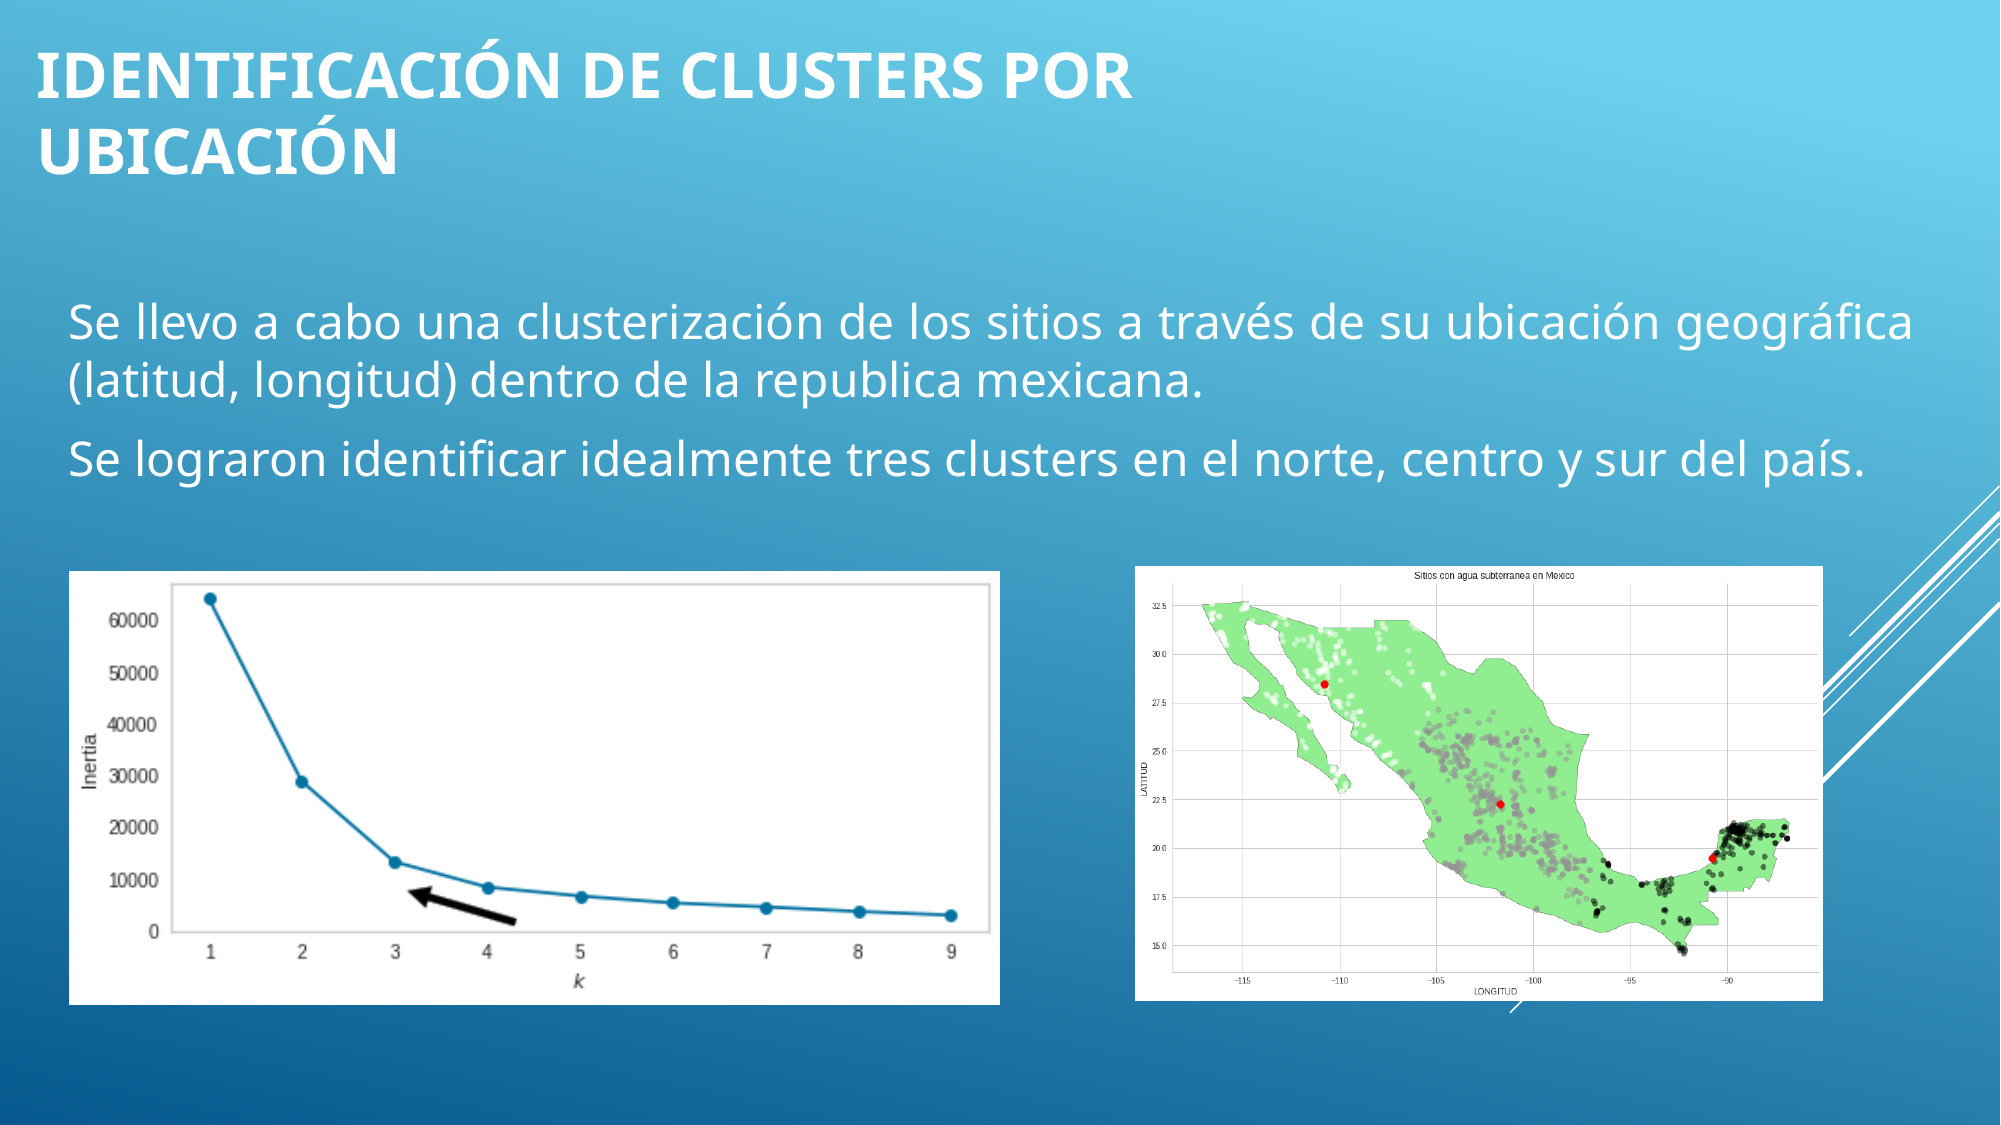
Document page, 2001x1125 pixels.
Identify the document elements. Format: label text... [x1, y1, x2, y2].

text_box Se llevo a cabo una clusterización de los sitios a través de su ubicación geográfica (latitud, longitud) dentro de la republica mexicana. Se lograron identificar idealmente tres clusters en el norte, centro y sur del país. [53, 283, 1933, 495]
picture [69, 570, 1001, 1005]
picture [1134, 566, 1823, 1001]
title Identificación de clusters por ubicación [21, 27, 1514, 264]
